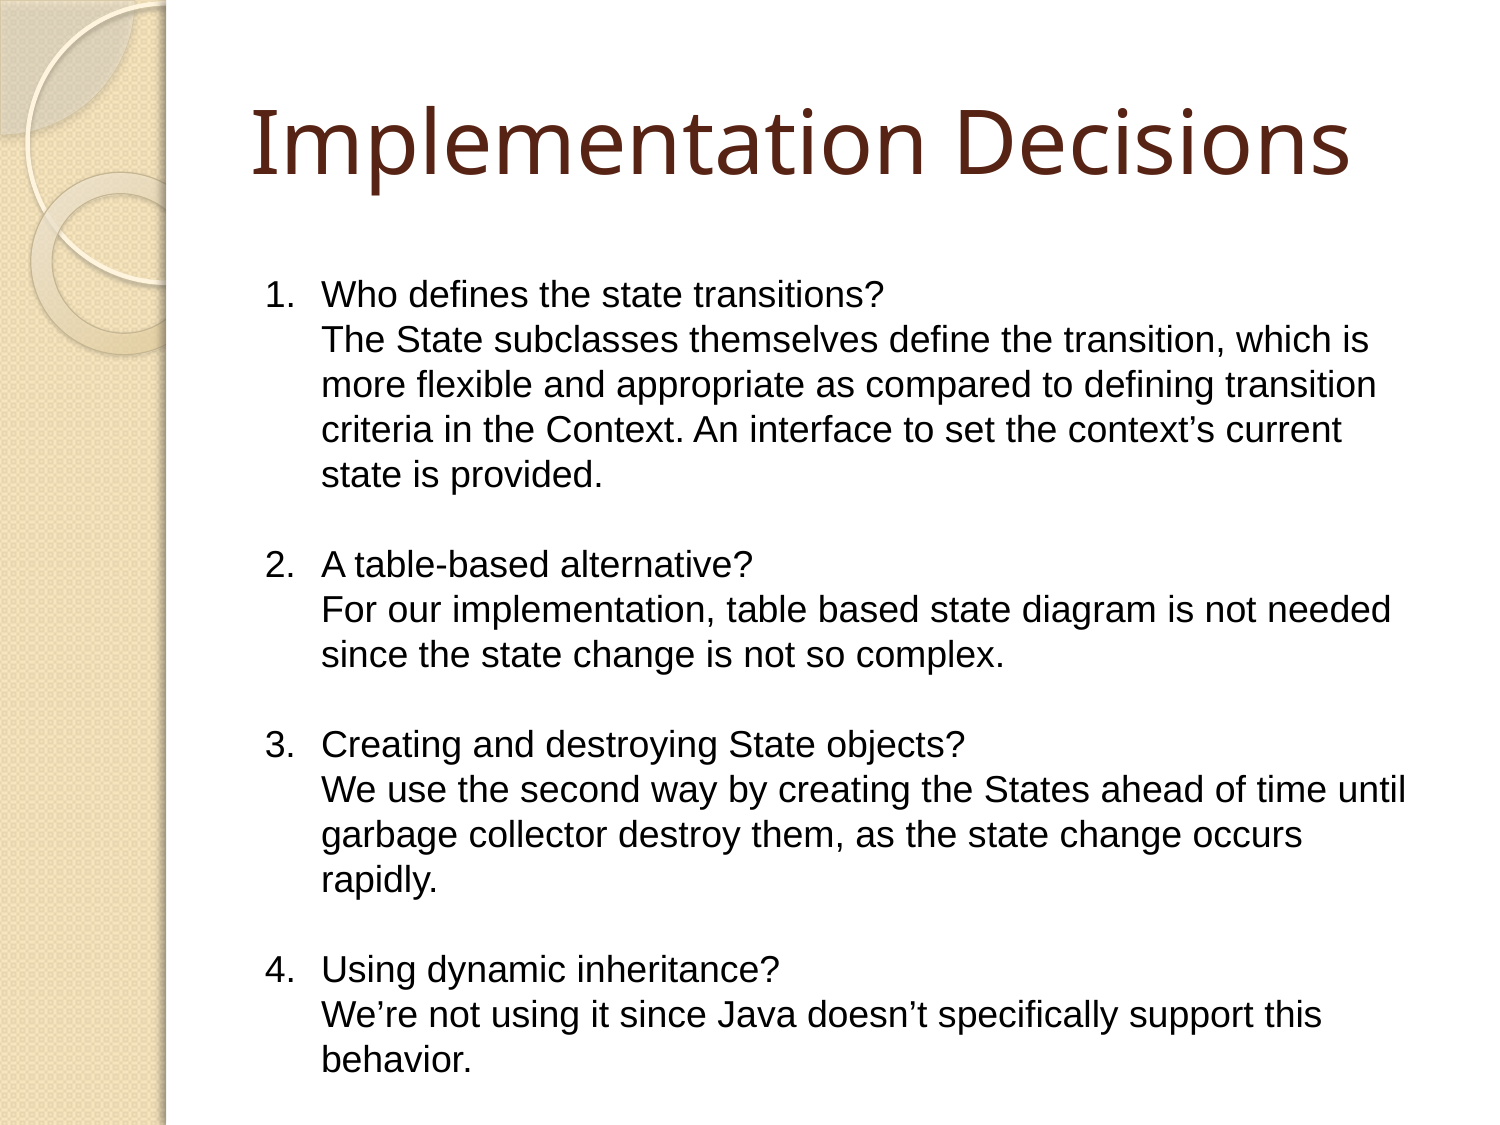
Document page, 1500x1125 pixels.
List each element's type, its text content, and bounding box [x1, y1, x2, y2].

text_box Who defines the state transitions? The State subclasses themselves define the transition, which is more flexible and appropriate as compared to defining transition criteria in the Context. An interface to set the context’s current state is provided. 2. A table-based alternative? For our implementation, table based state diagram is not needed since the state change is not so complex. 3. Creating and destroying State objects? We use the second way by creating the States ahead of time until garbage collector destroy them, as the state change occurs rapidly. Using dynamic inheritance? We’re not using it since Java doesn’t specifically support this behavior. [249, 262, 1425, 1088]
title Implementation Decisions [235, 45, 1466, 233]
